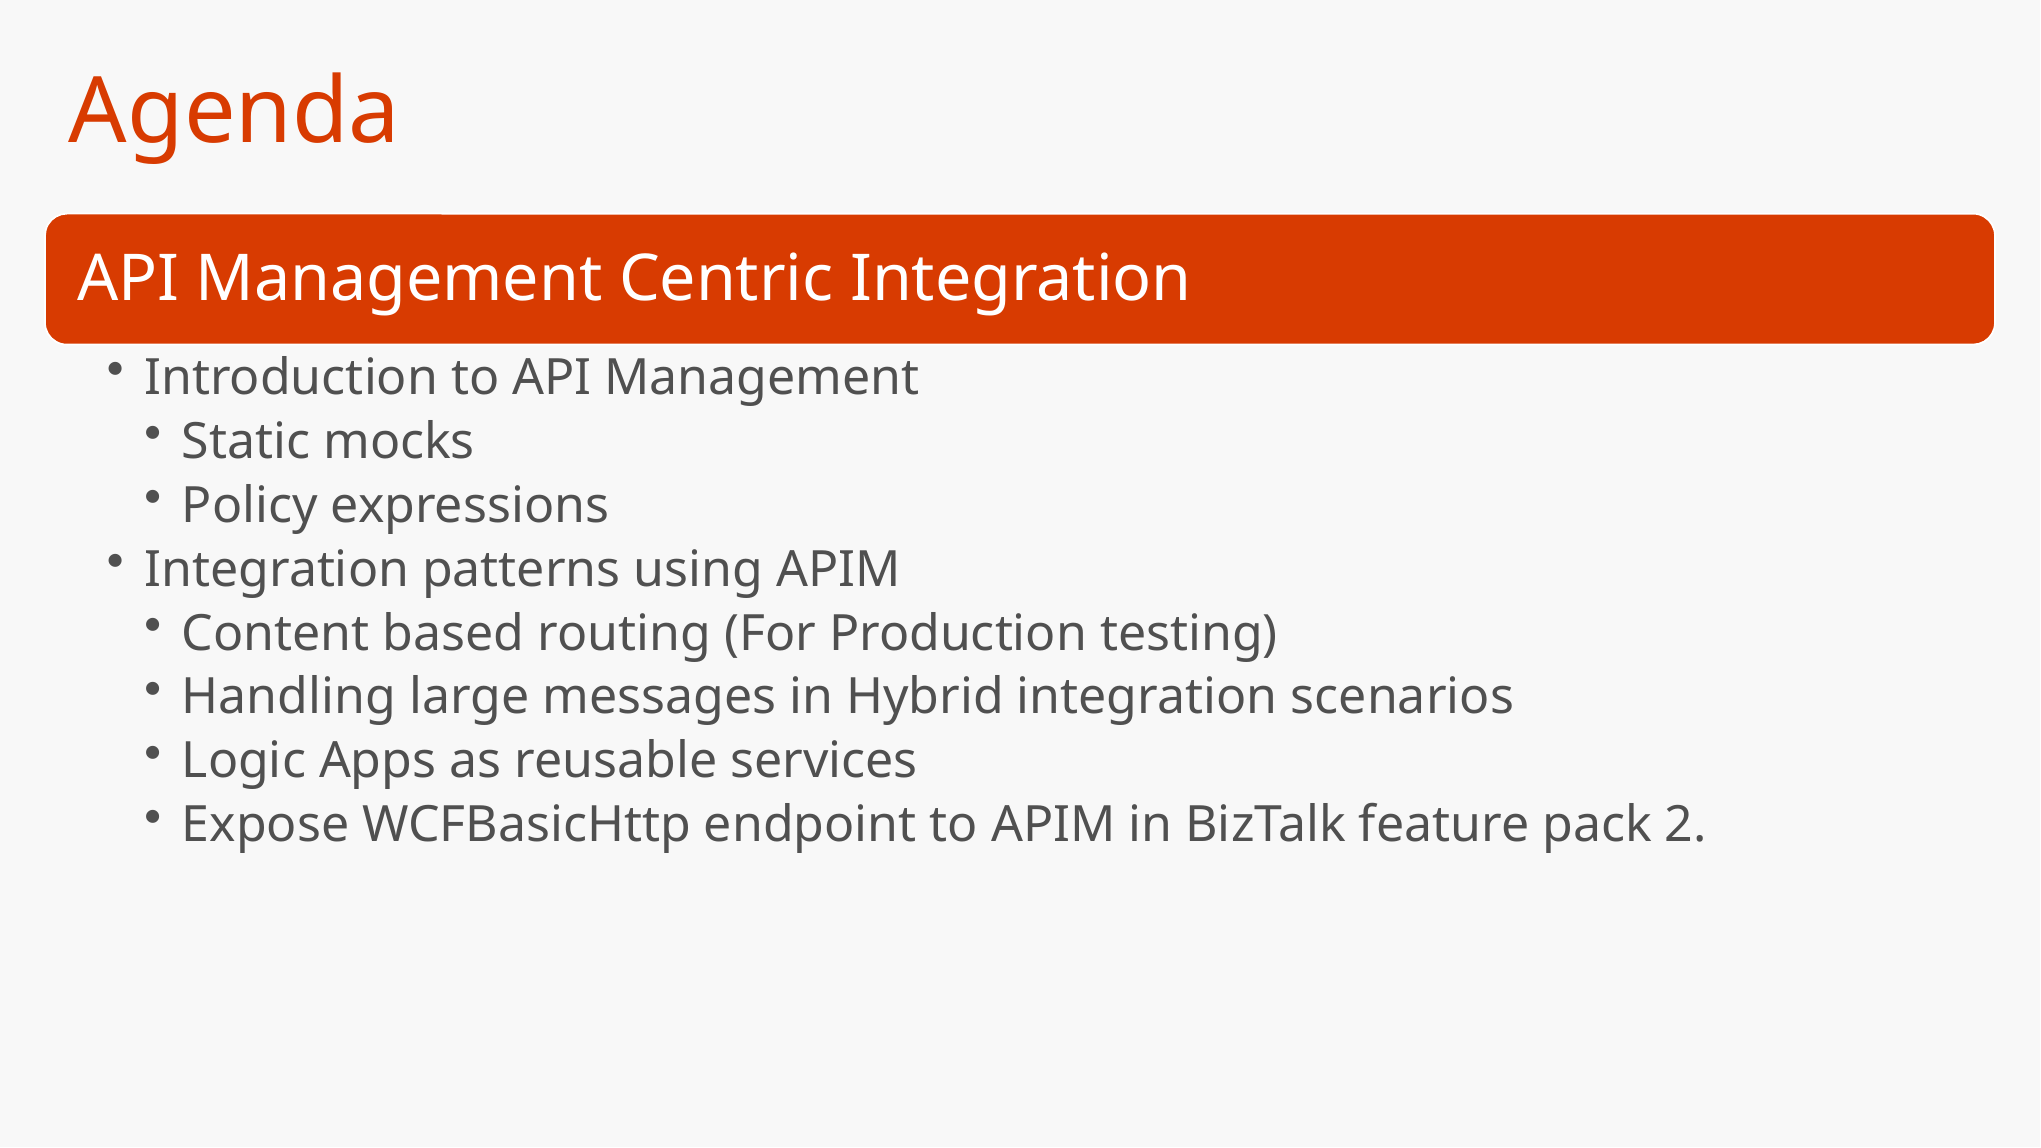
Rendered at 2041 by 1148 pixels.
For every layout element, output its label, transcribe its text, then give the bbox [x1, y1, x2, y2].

title Agenda [45, 48, 1996, 198]
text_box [44, 198, 1996, 949]
